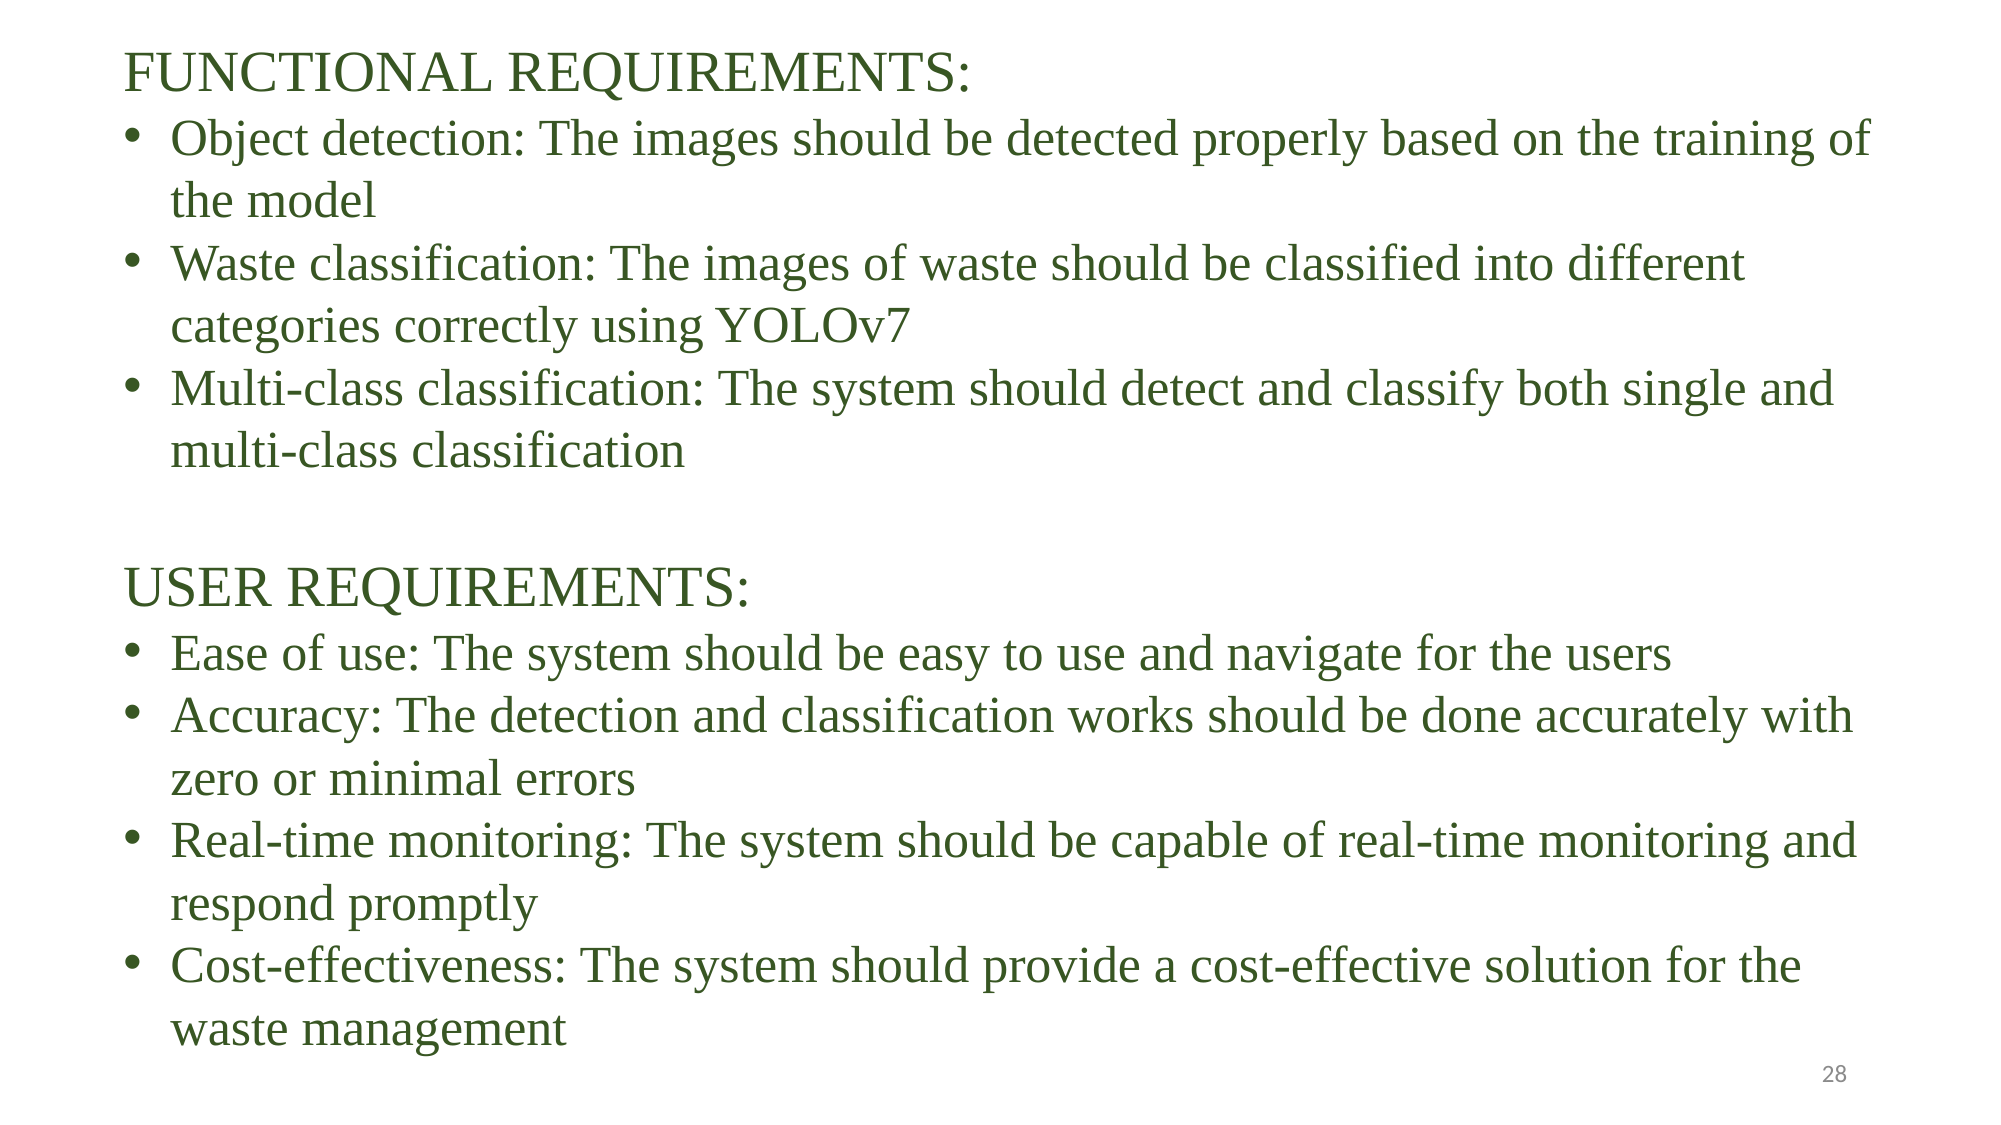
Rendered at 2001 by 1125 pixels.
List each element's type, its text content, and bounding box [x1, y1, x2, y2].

slide_number 28 [1412, 1042, 1863, 1103]
text_box FUNCTIONAL REQUIREMENTS: Object detection: The images should be detected properly based on the training of the model Waste classification: The images of waste should be classified into different categories correctly using YOLOv7 Multi-class classification: The system should detect and classify both single and multi-class classification USER REQUIREMENTS: Ease of use: The system should be easy to use and navigate for the users Accuracy: The detection and classification works should be done accurately with zero or minimal errors Real-time monitoring: The system should be capable of real-time monitoring and respond promptly Cost-effectiveness: The system should provide a cost-effective solution for the waste management [108, 26, 1898, 1108]
